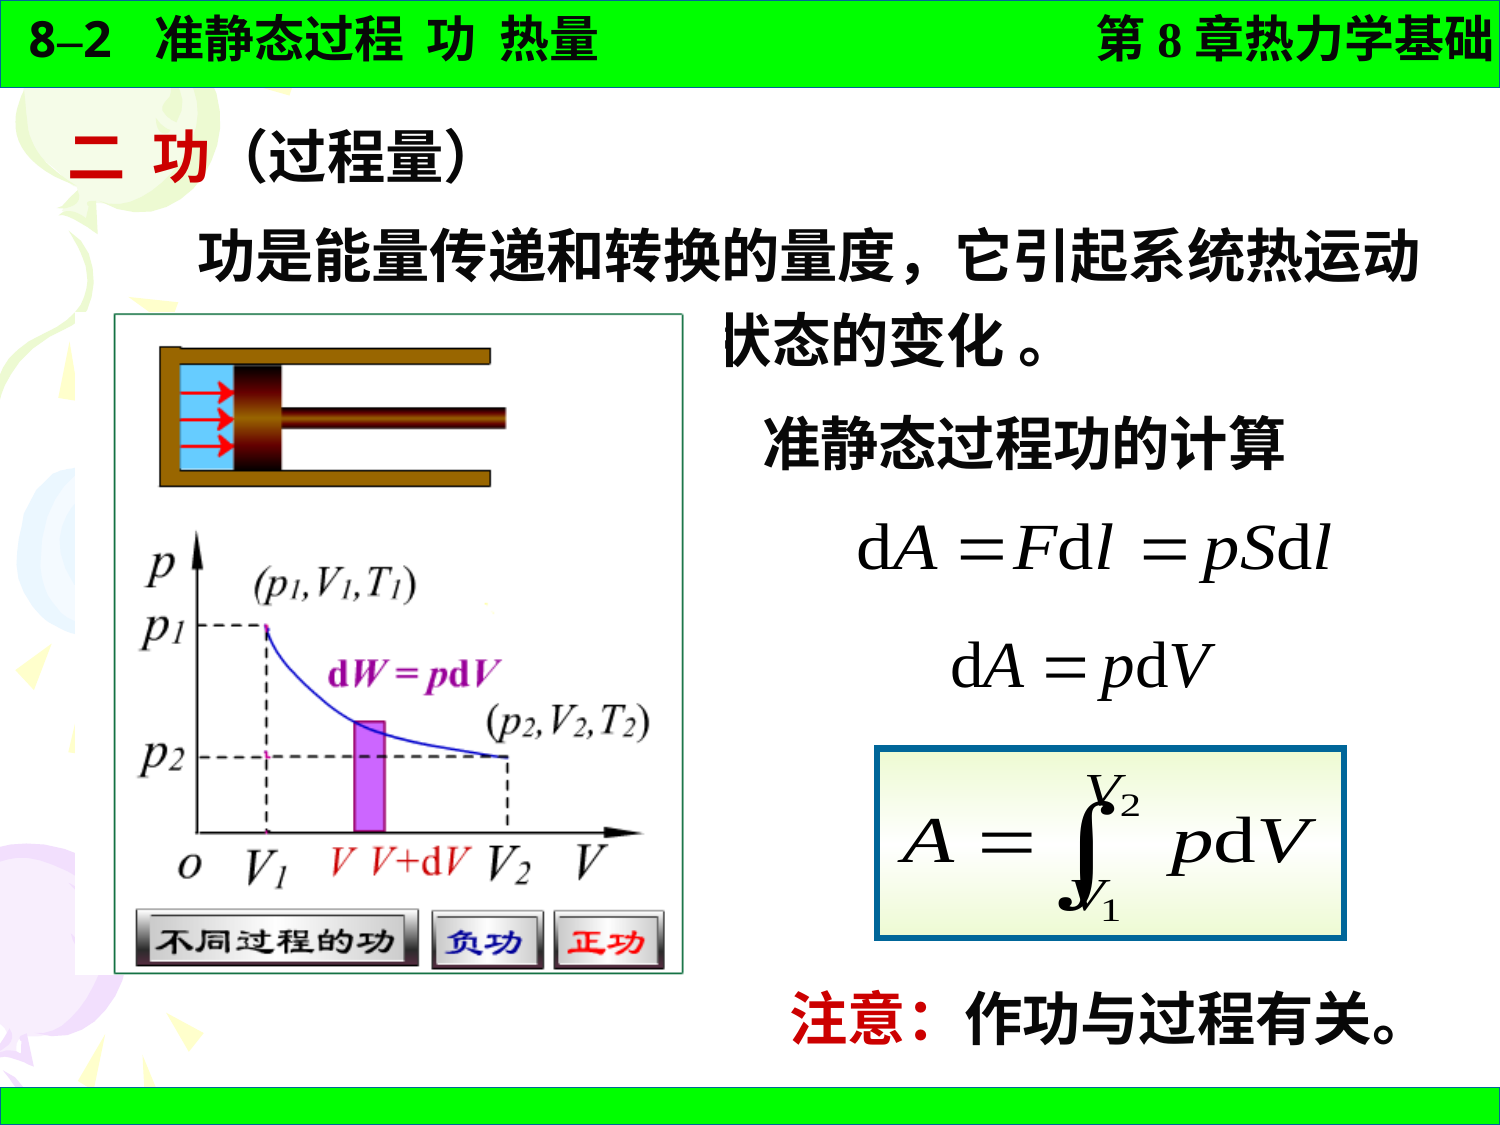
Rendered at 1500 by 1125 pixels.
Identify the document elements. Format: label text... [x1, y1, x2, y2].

text_box 二 功（过程量） [52, 112, 517, 198]
text_box 功是能量传递和转换的量度，它引起系统热运动 状态的变化 。 [62, 224, 1500, 381]
text_box 注意：作功与过程有关。 [774, 975, 1463, 1060]
text_box 准静态过程功的计算 [747, 399, 1301, 485]
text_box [939, 621, 1235, 721]
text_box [879, 751, 1341, 935]
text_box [844, 503, 1353, 602]
